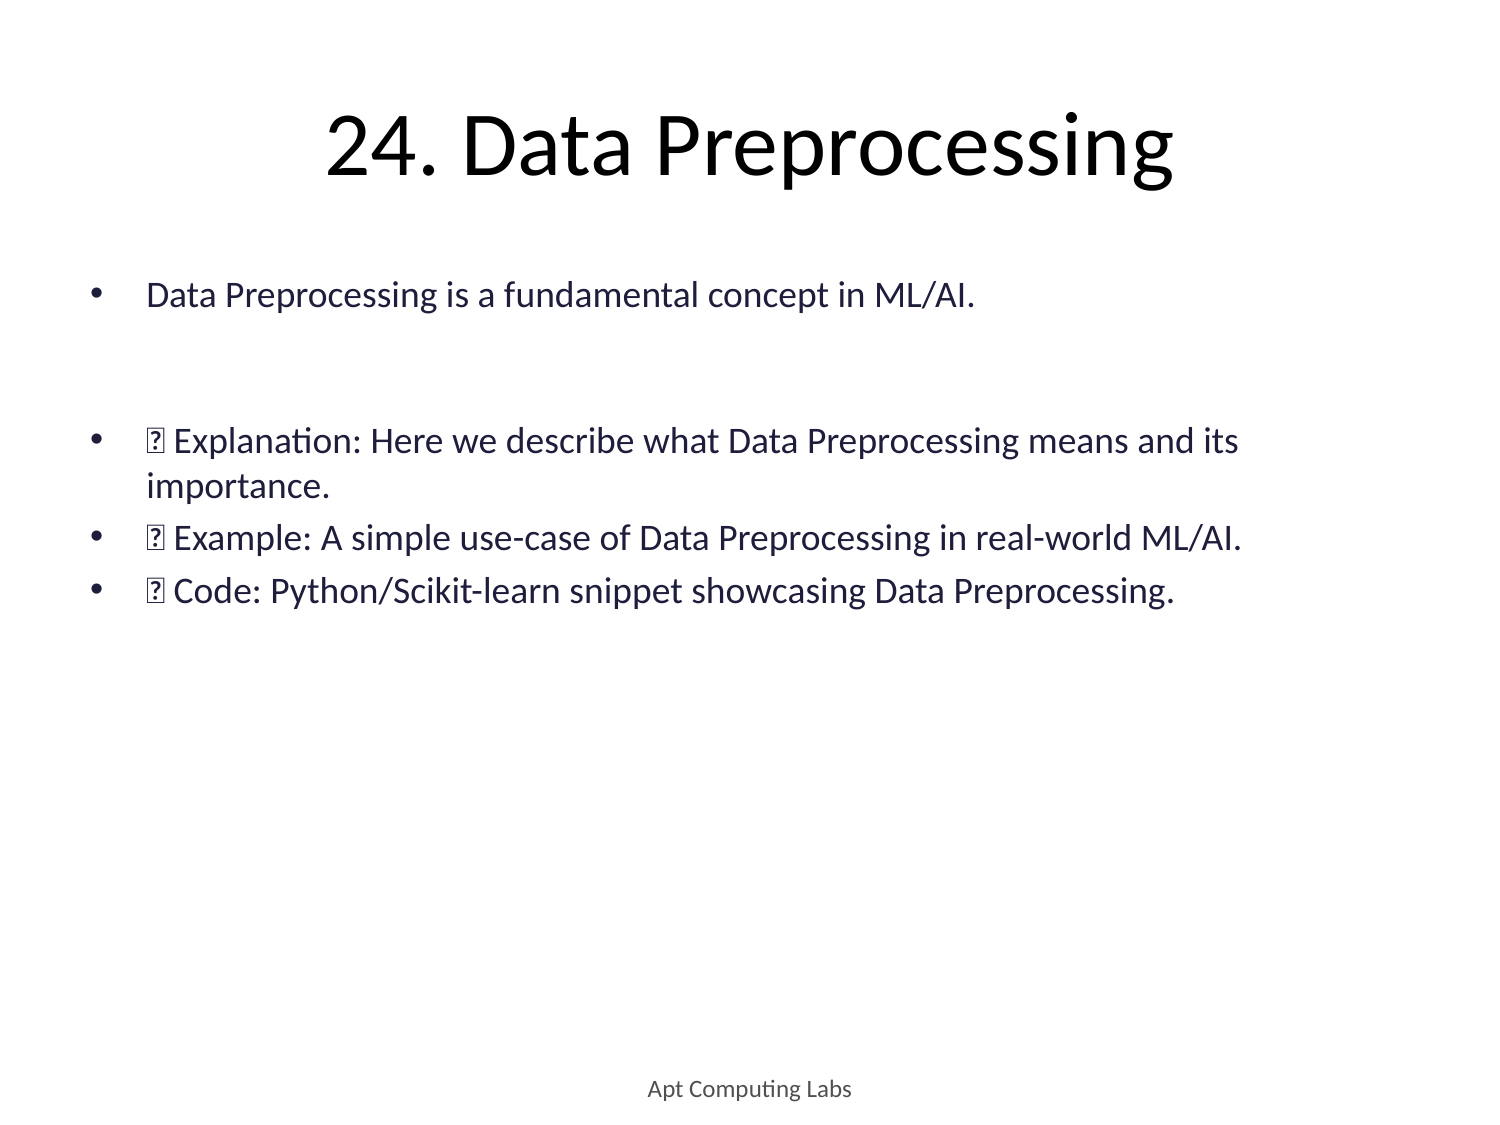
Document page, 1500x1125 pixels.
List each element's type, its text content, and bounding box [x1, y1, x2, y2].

title 24. Data Preprocessing [75, 45, 1425, 233]
list Data Preprocessing is a fundamental concept in ML/AI. 🔹 Explanation: Here we describe what Data Preprocessing means and its importance. 🔹 Example: A simple use-case of Data Preprocessing in real-world ML/AI. 🔹 Code: Python/Scikit-learn snippet showcasing Data Preprocessing. [75, 262, 1425, 1005]
text_box Apt Computing Labs [632, 1020, 868, 1110]
